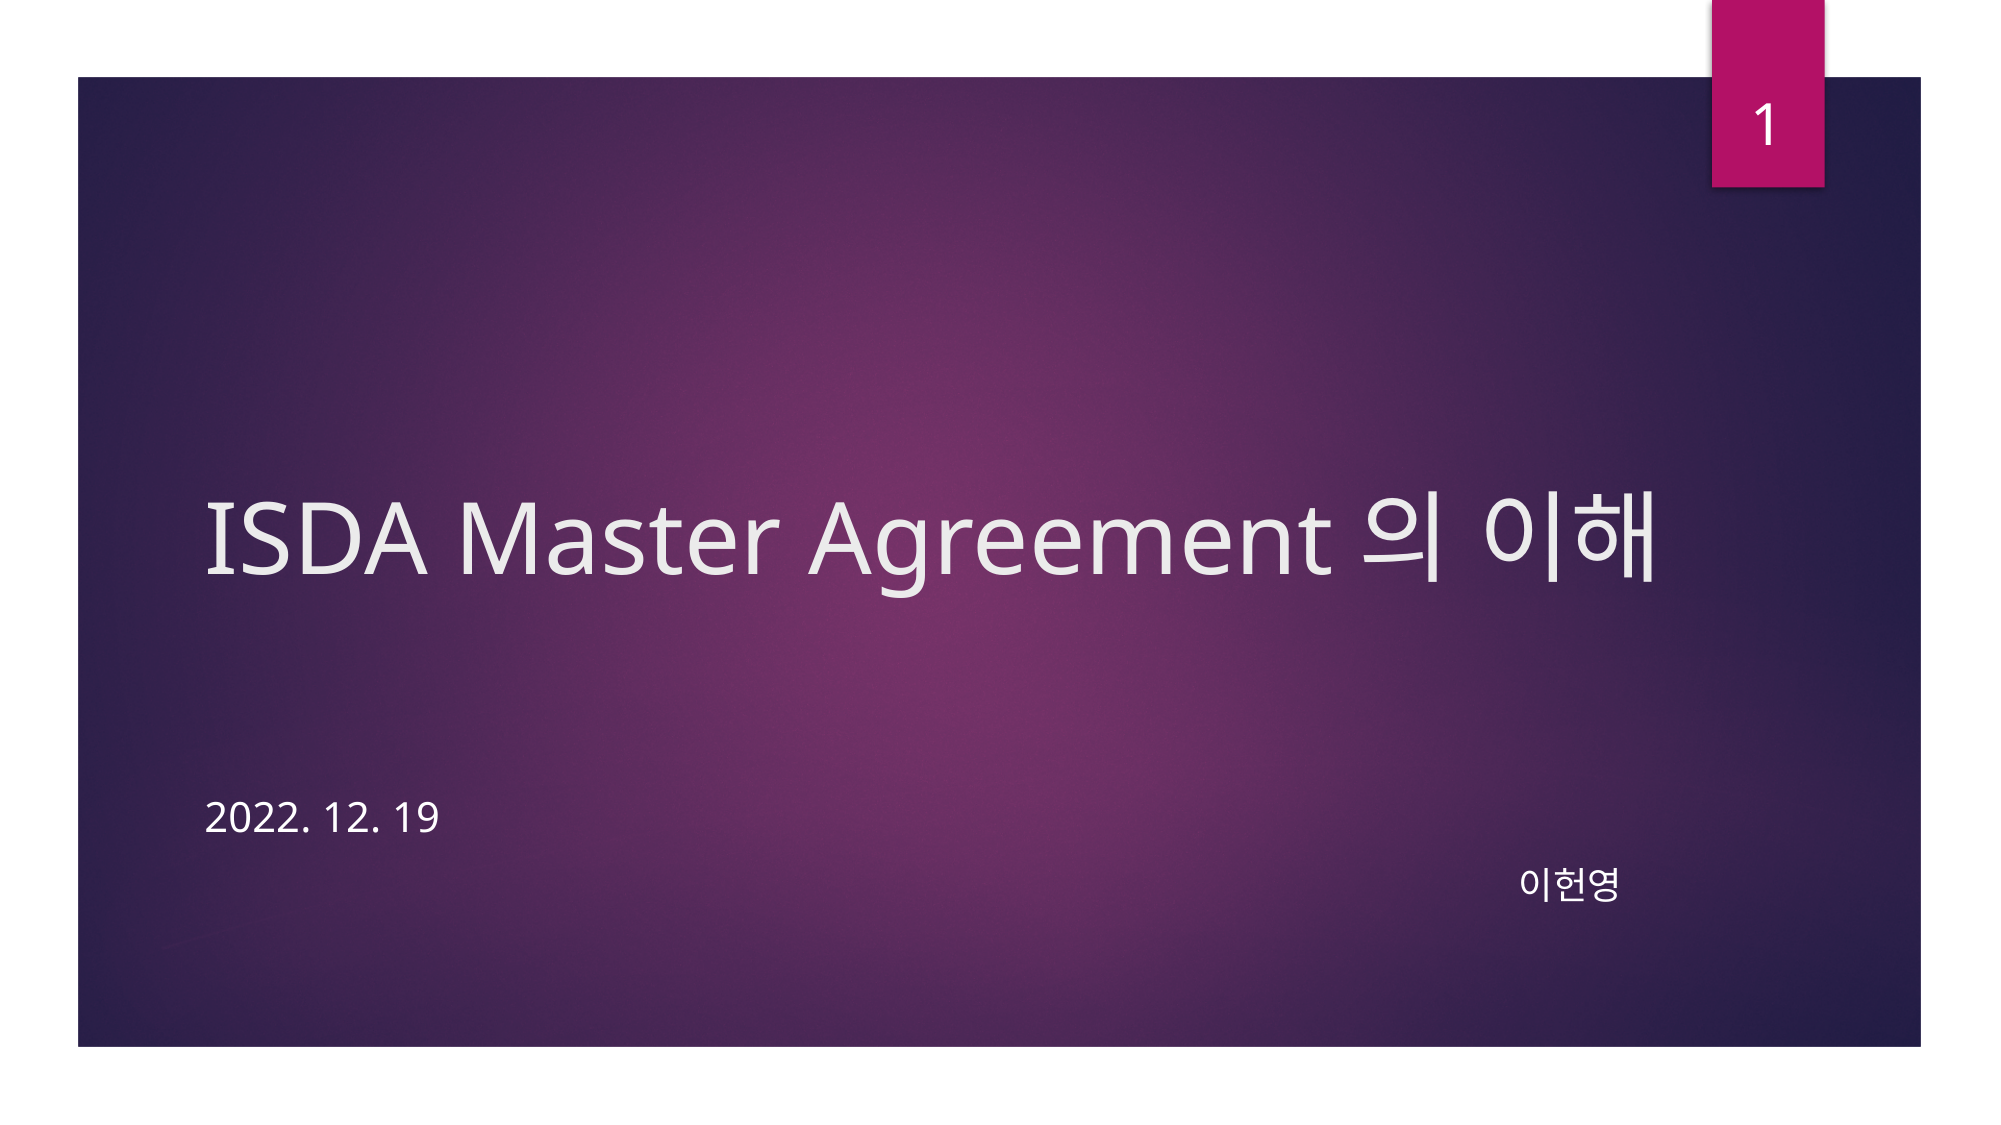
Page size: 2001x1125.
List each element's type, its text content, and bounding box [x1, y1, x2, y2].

slide_number 1 [1698, 48, 1836, 175]
title ISDA Master Agreement의 이해 [189, 344, 1836, 603]
subtitle 2022. 12. 19 이헌영 [189, 783, 1638, 925]
